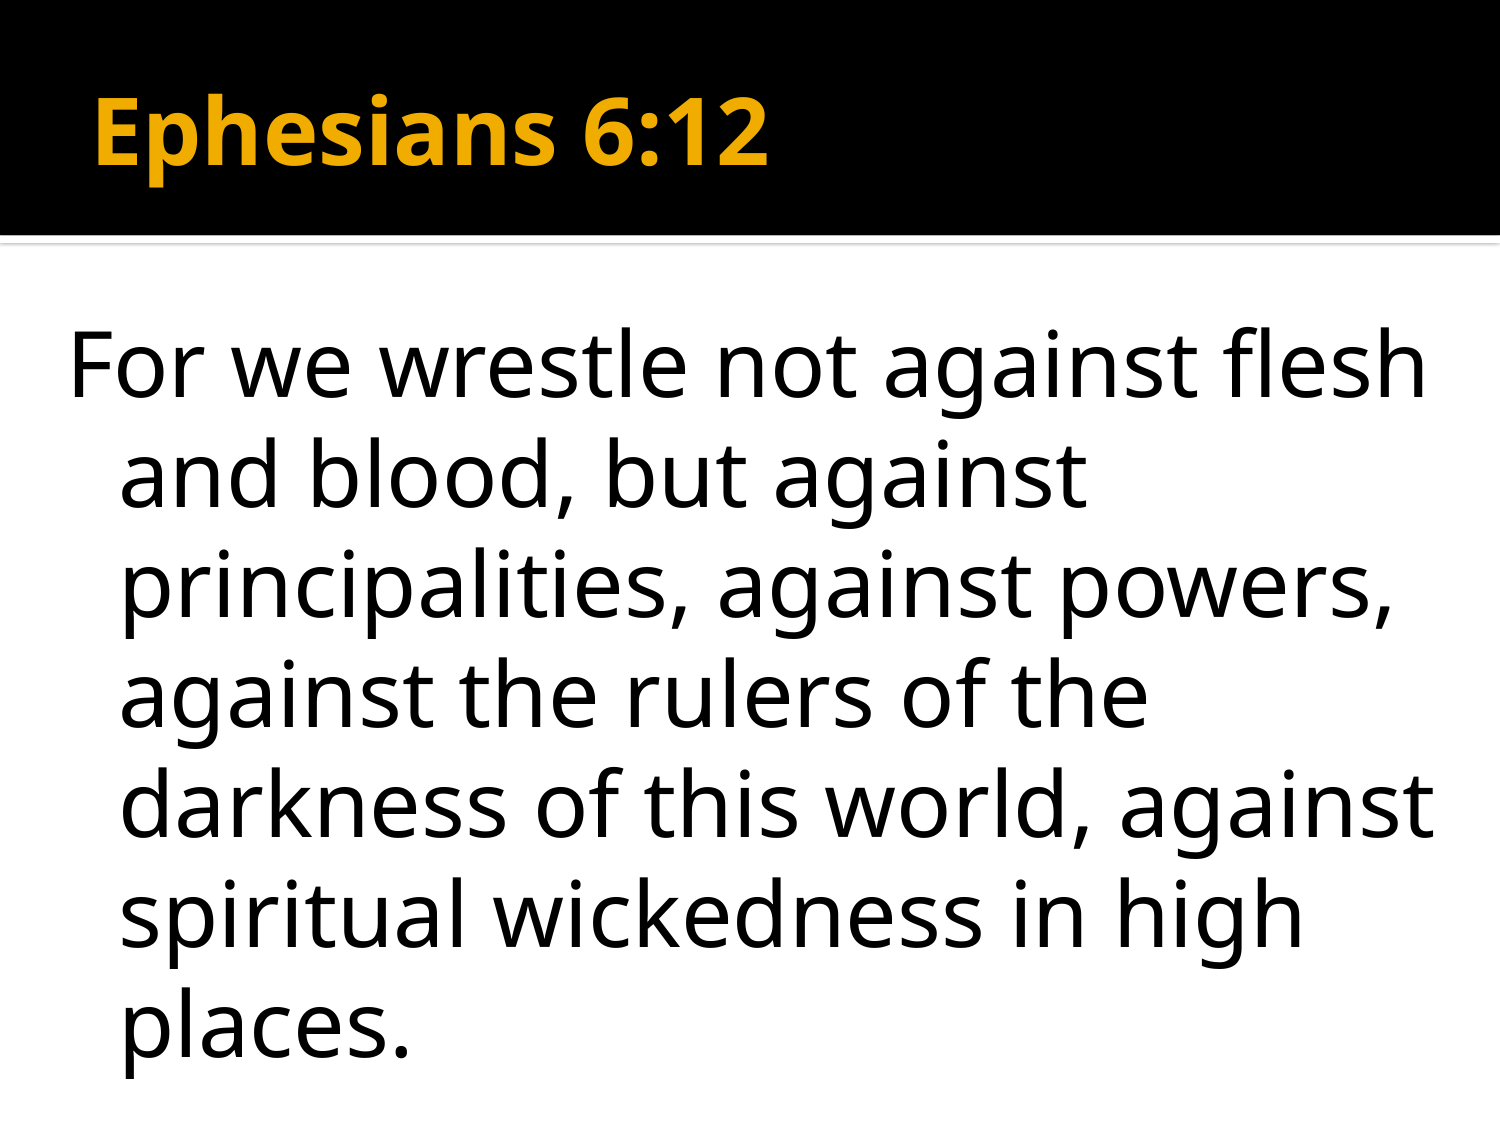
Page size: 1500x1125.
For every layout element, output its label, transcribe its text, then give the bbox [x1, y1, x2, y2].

list For we wrestle not against flesh and blood, but against principalities, against powers, against the rulers of the darkness of this world, against spiritual wickedness in high places. [37, 291, 1463, 1050]
title Ephesians 6:12 [75, 25, 1425, 231]
